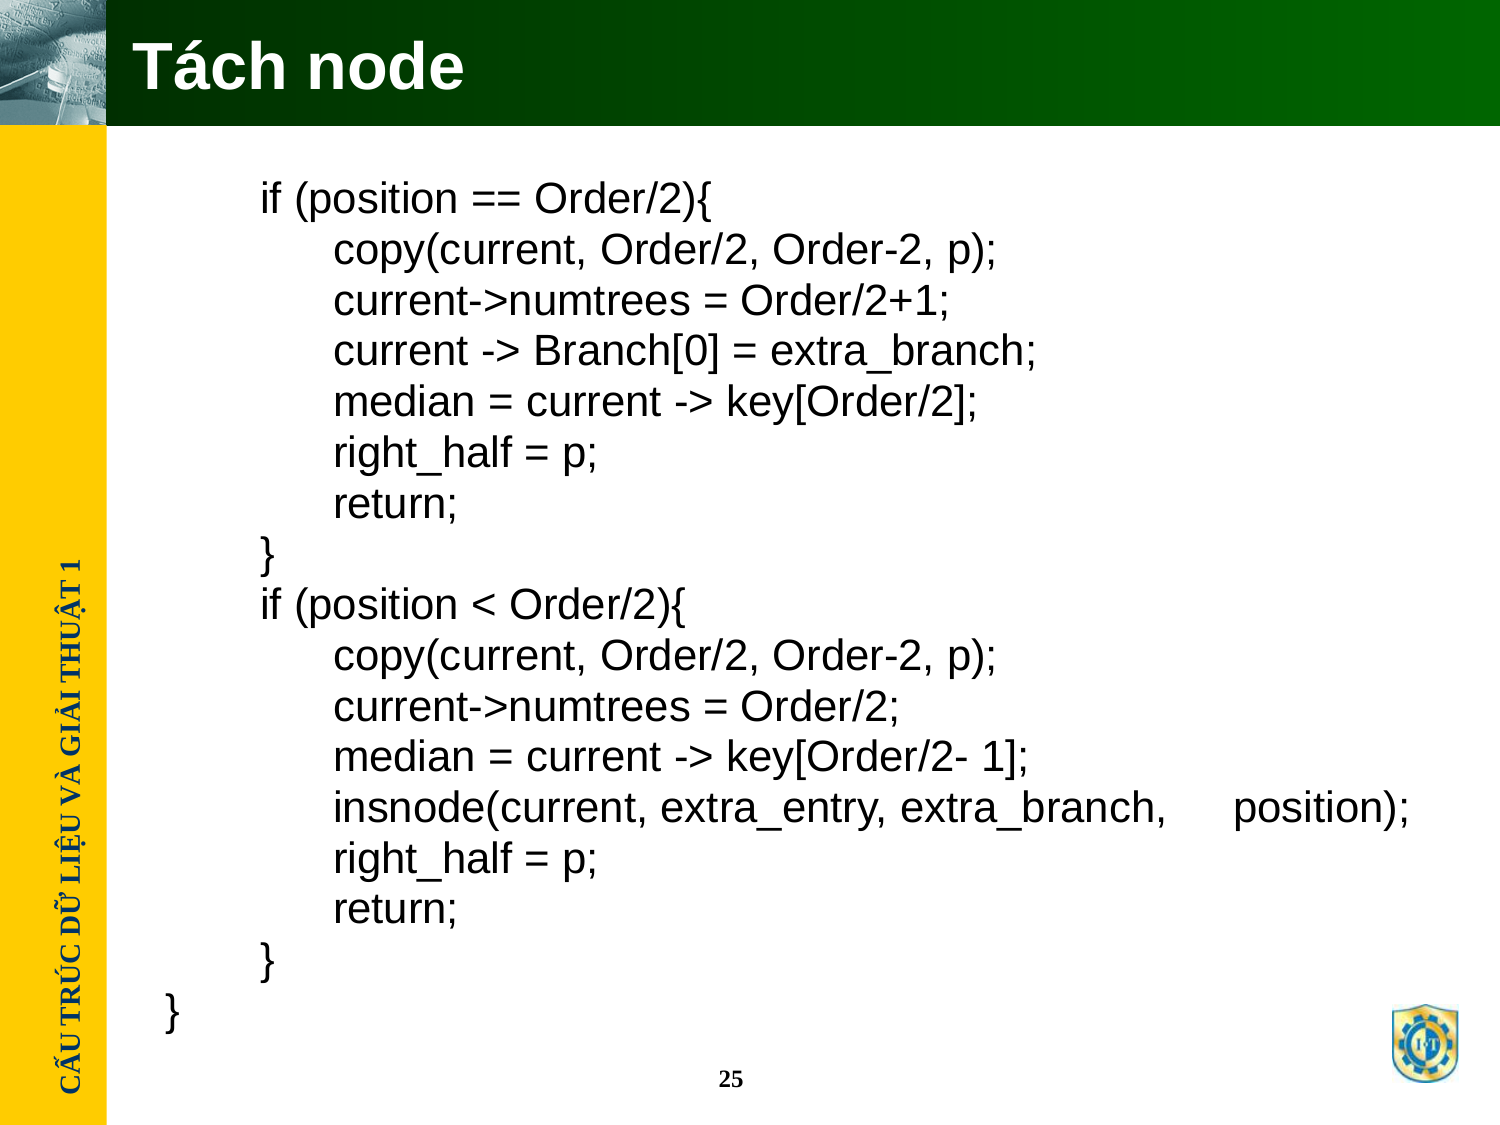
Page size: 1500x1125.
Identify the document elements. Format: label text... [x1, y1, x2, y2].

list if (position == Order/2){ copy(current, Order/2, Order-2, p); current->numtrees = Order/2+1; current -> Branch[0] = extra_branch; median = current -> key[Order/2]; right_half = p; return; } if (position < Order/2){ copy(current, Order/2, Order-2, p); current->numtrees = Order/2; median = current -> key[Order/2- 1]; insnode(current, extra_entry, extra_branch, position); right_half = p; return; } } [150, 172, 1448, 1125]
picture [1448, 1004, 1459, 1083]
picture [0, 0, 107, 125]
title Tách node [117, 12, 1470, 113]
